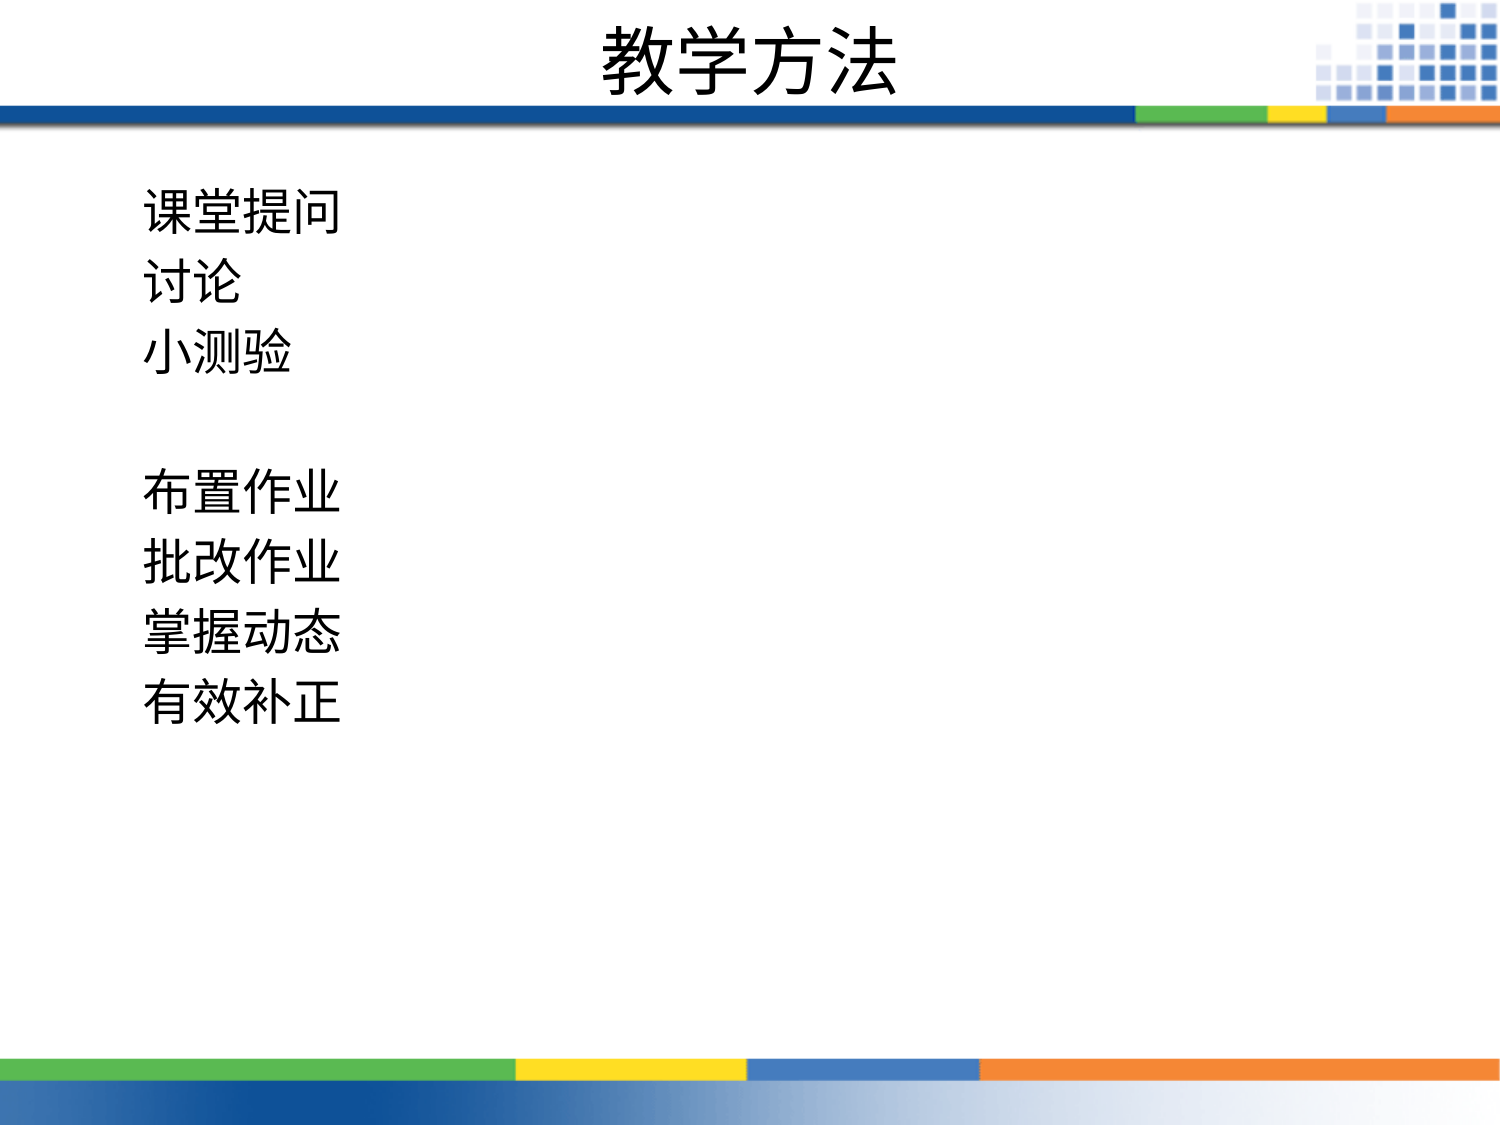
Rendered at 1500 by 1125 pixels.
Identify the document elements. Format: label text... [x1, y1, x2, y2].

text_box 课堂提问 讨论 小测验 布置作业 批改作业 掌握动态 有效补正 [25, 173, 1473, 1053]
title 教学方法 [74, 0, 1426, 120]
picture [0, 0, 1500, 1125]
